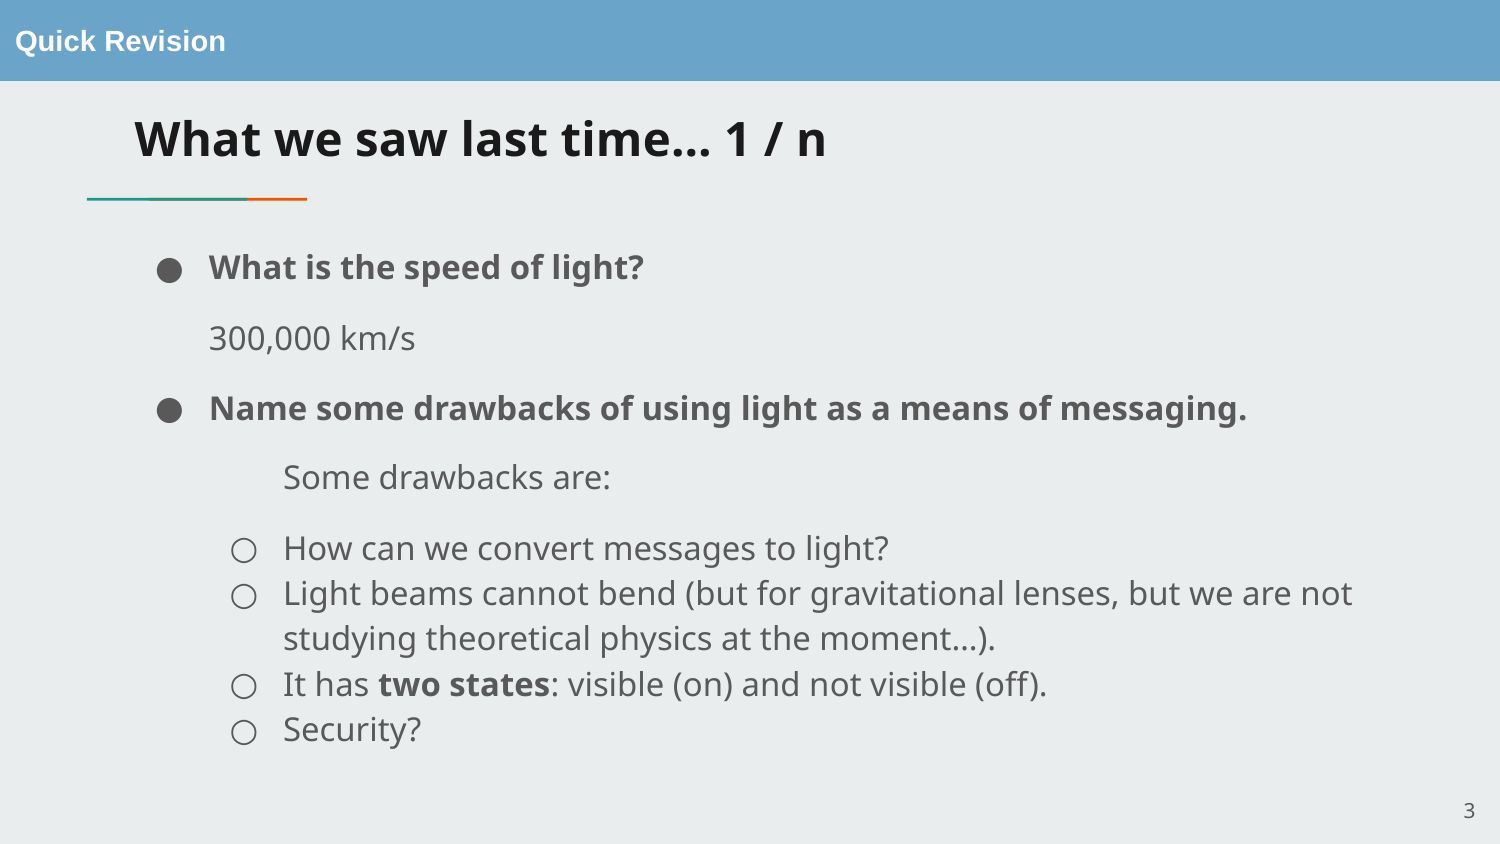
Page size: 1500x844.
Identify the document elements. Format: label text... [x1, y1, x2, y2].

title What we saw last time… 1 / n [119, 93, 1381, 182]
list What is the speed of light? 300,000 km/s Name some drawbacks of using light as a means of messaging. Some drawbacks are: How can we convert messages to light? Light beams cannot bend (but for gravitational lenses, but we are not studying theoretical physics at the moment…). It has two states: visible (on) and not visible (off). Security? [119, 226, 1381, 764]
slide_number ‹#› [1400, 779, 1491, 844]
